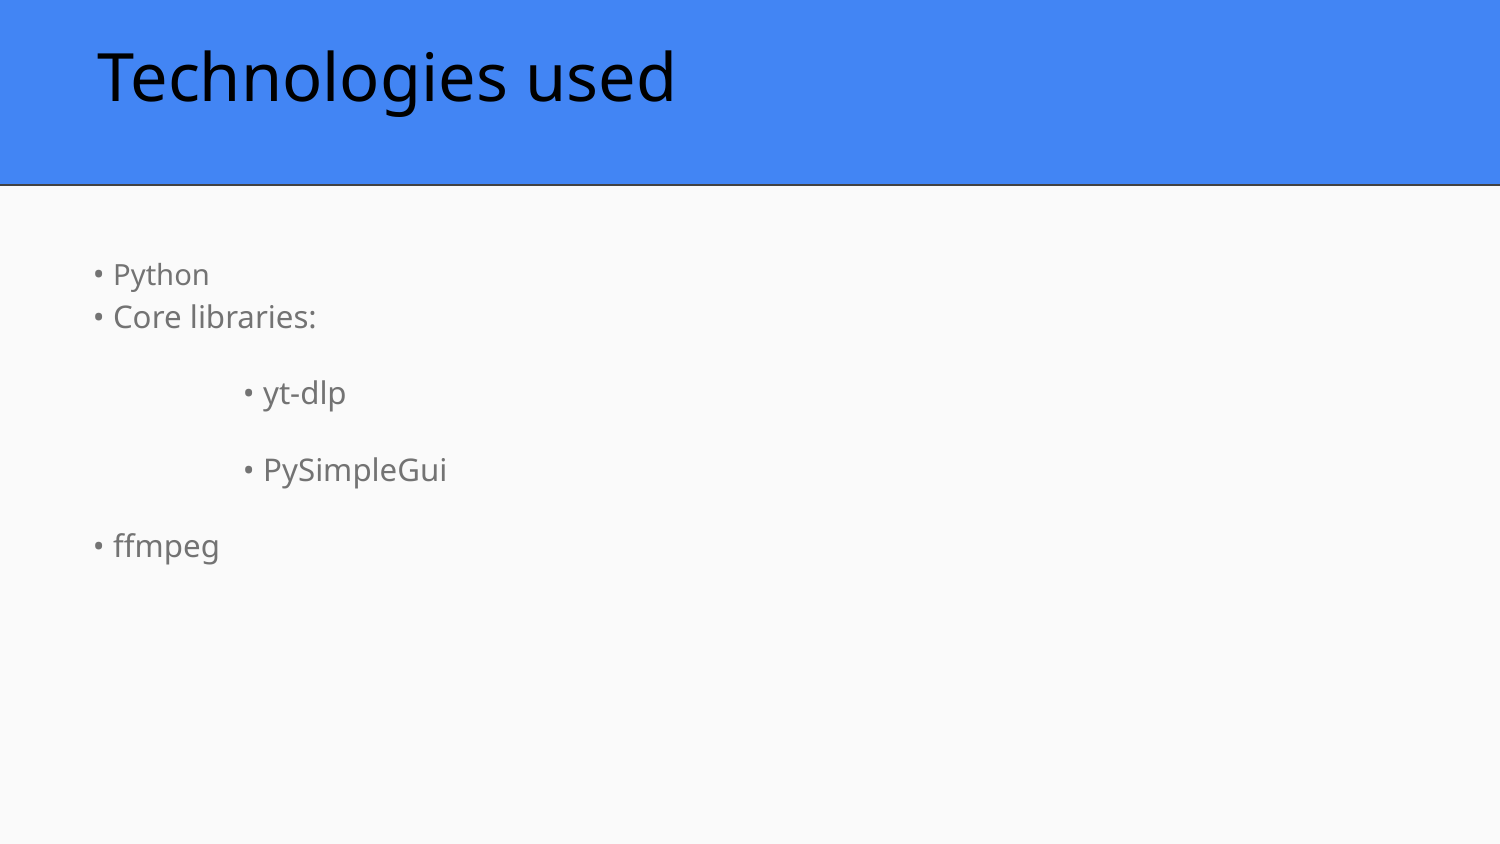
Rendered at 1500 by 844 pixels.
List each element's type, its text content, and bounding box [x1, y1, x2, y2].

text_box [0, 0, 1500, 185]
text_box Technologies used [82, 20, 1427, 156]
list • Python • Core libraries: • yt-dlp • PySimpleGui • ffmpeg [78, 220, 1427, 756]
